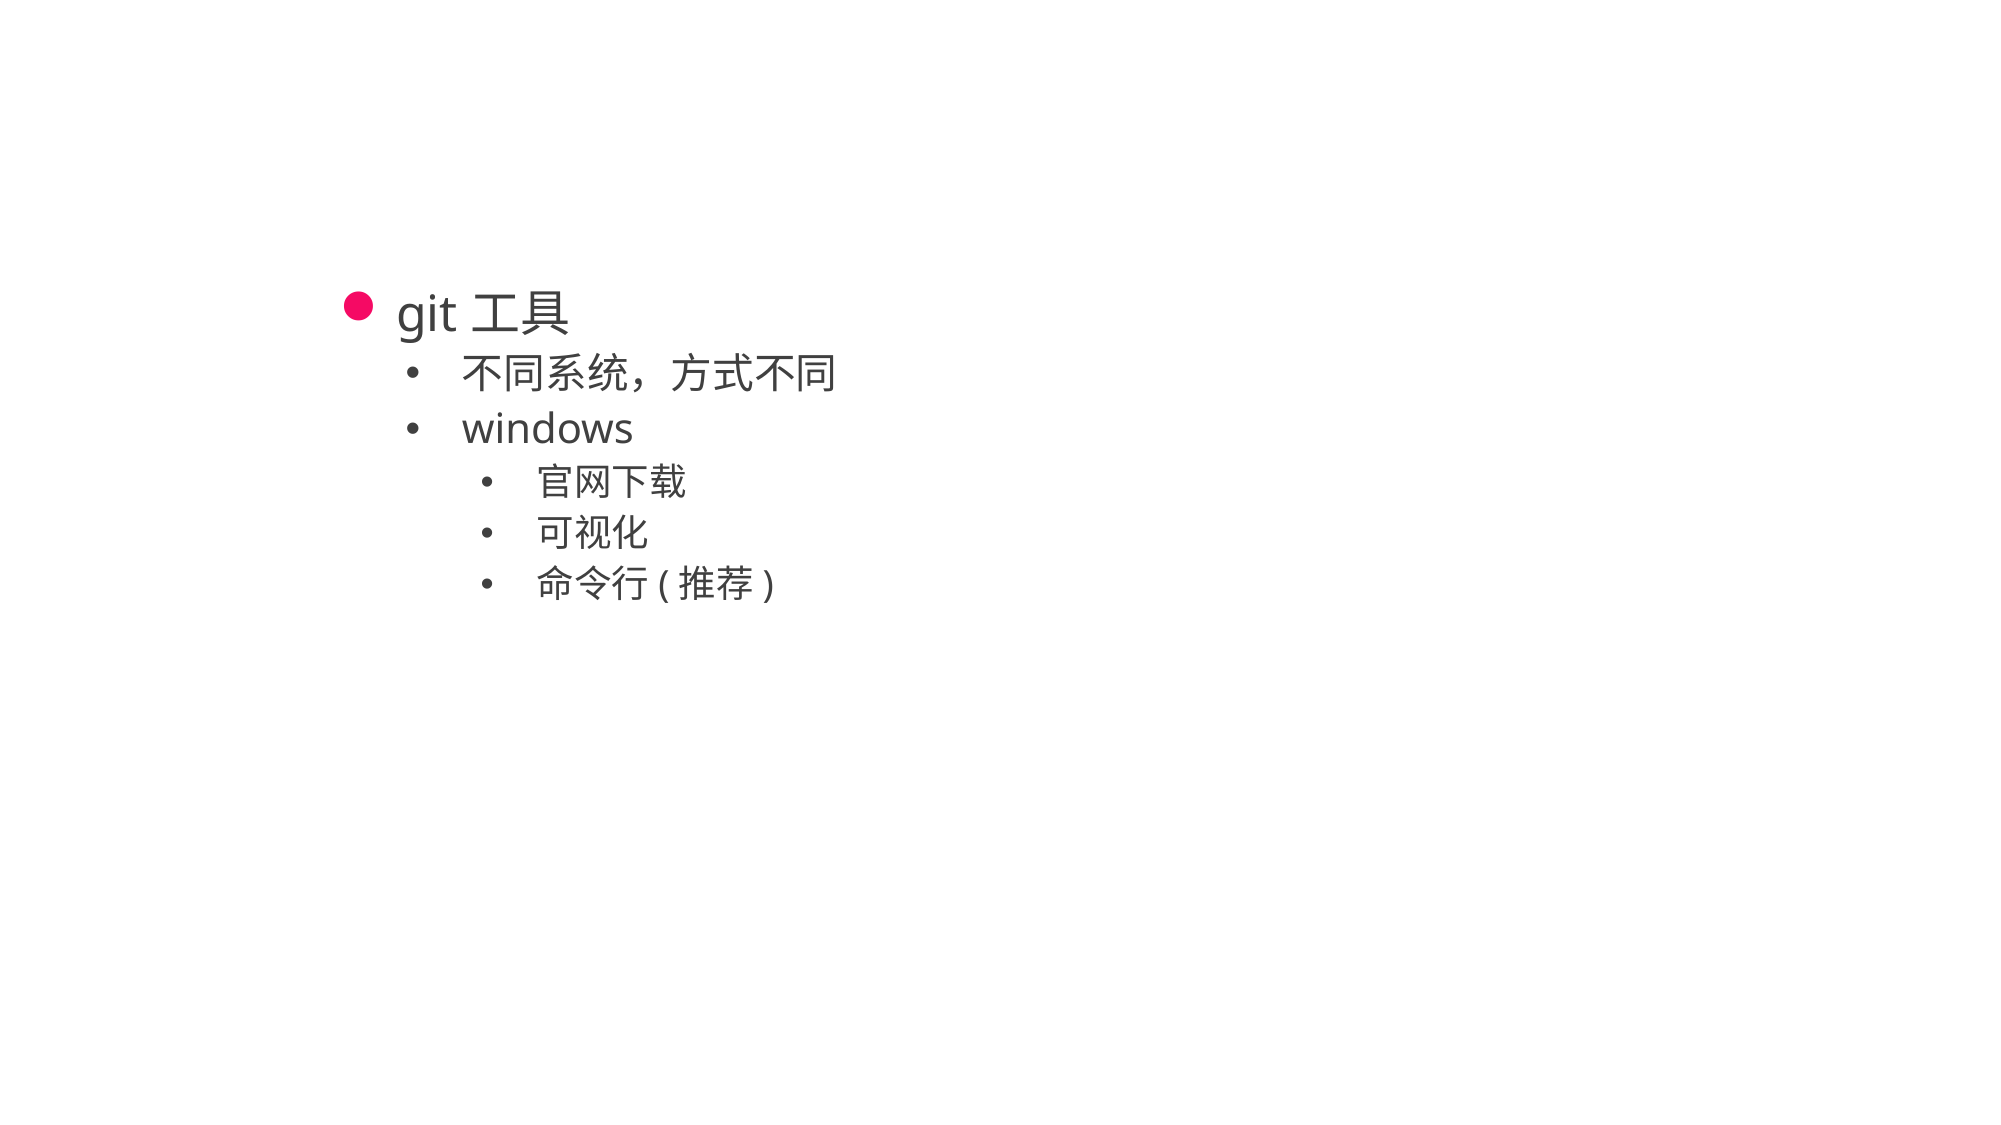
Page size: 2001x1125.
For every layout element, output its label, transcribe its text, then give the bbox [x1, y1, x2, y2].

list git工具 不同系统，方式不同 windows 官网下载 可视化 命令行(推荐) [324, 280, 1675, 1024]
